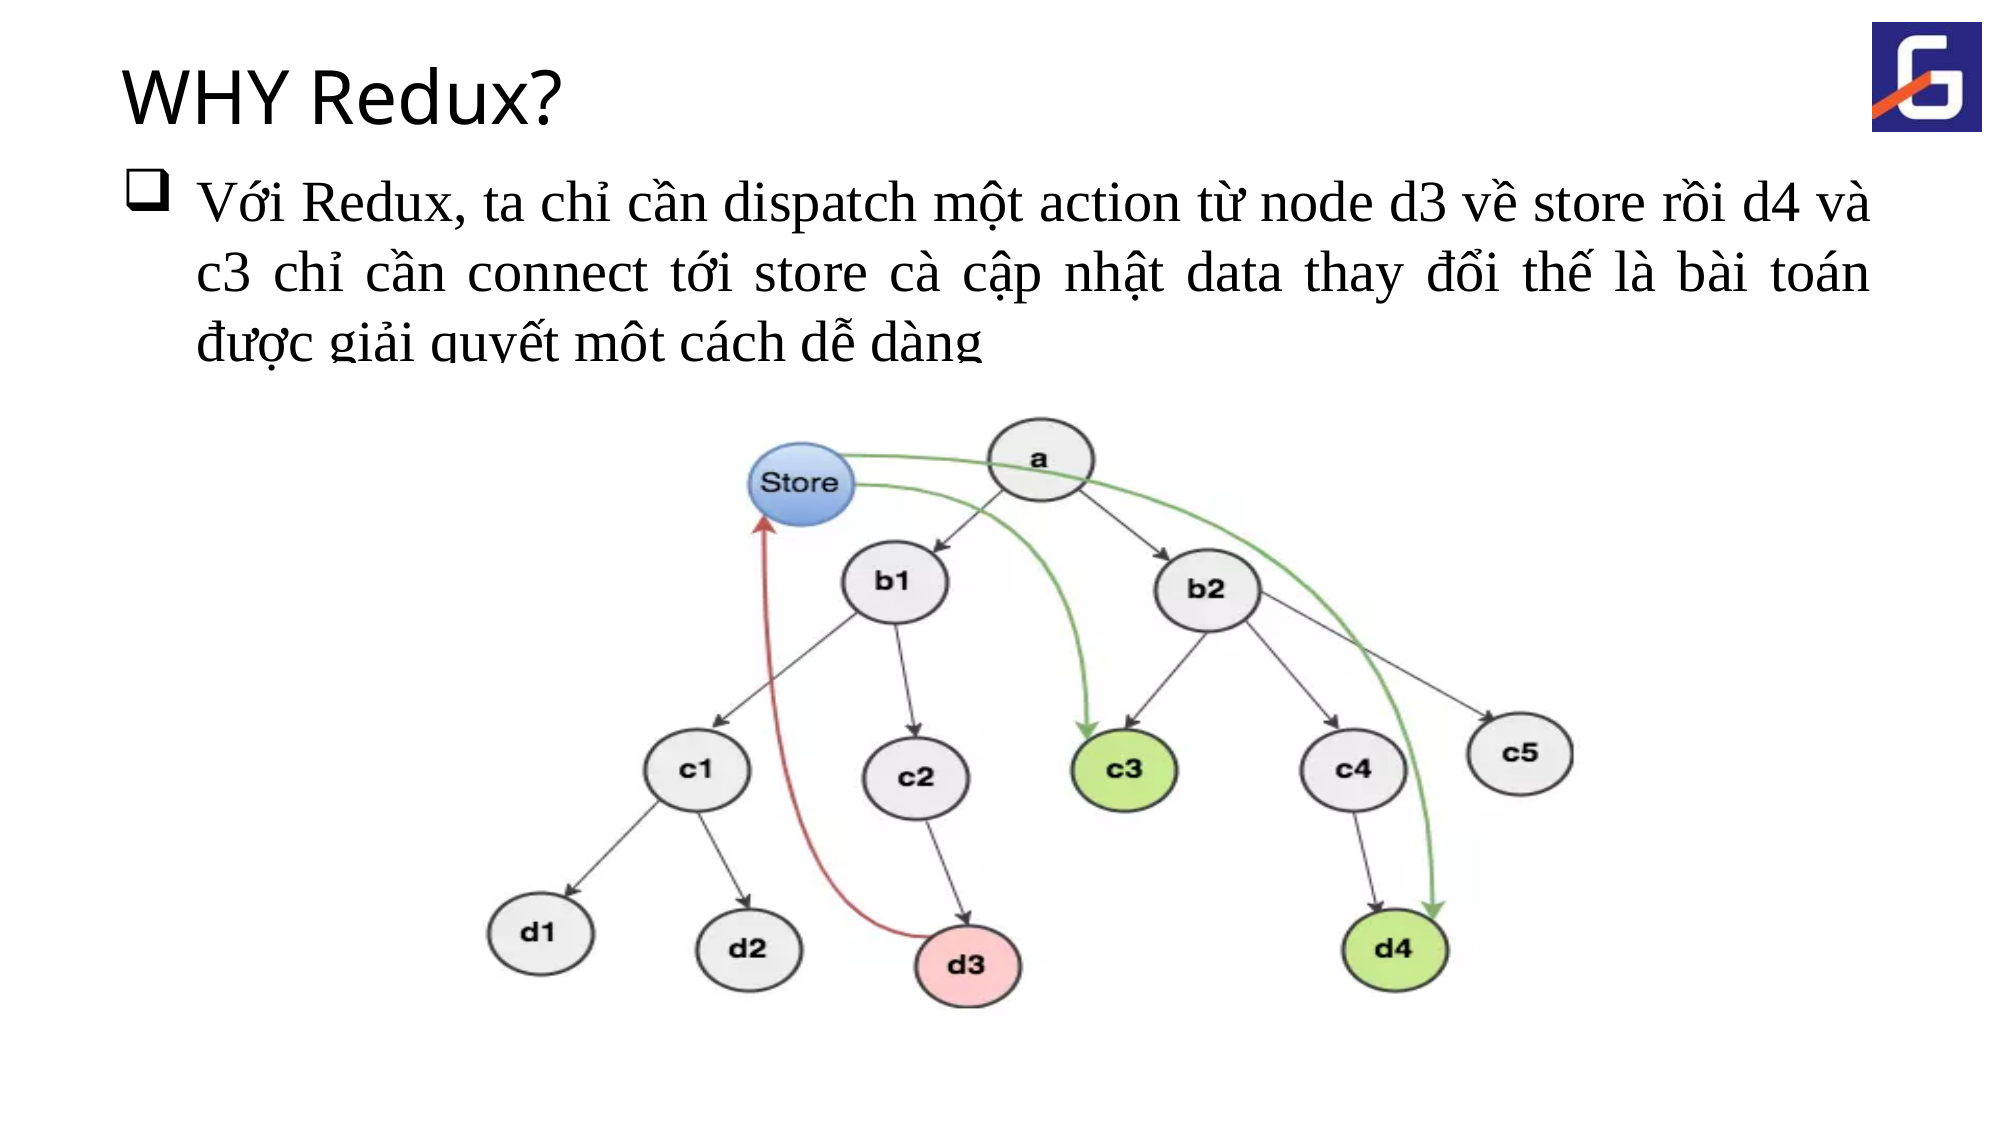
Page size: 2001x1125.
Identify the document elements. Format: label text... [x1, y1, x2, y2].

text_box Với Redux, ta chỉ cần dispatch một action từ node d3 về store rồi d4 và c3 chỉ cần connect tới store cà cập nhật data thay đổi thế là bài toán được giải quyết một cách dễ dàng [121, 162, 1873, 878]
text_box WHY Redux? [121, 49, 637, 120]
picture [279, 363, 1721, 1056]
picture [1872, 22, 1982, 132]
